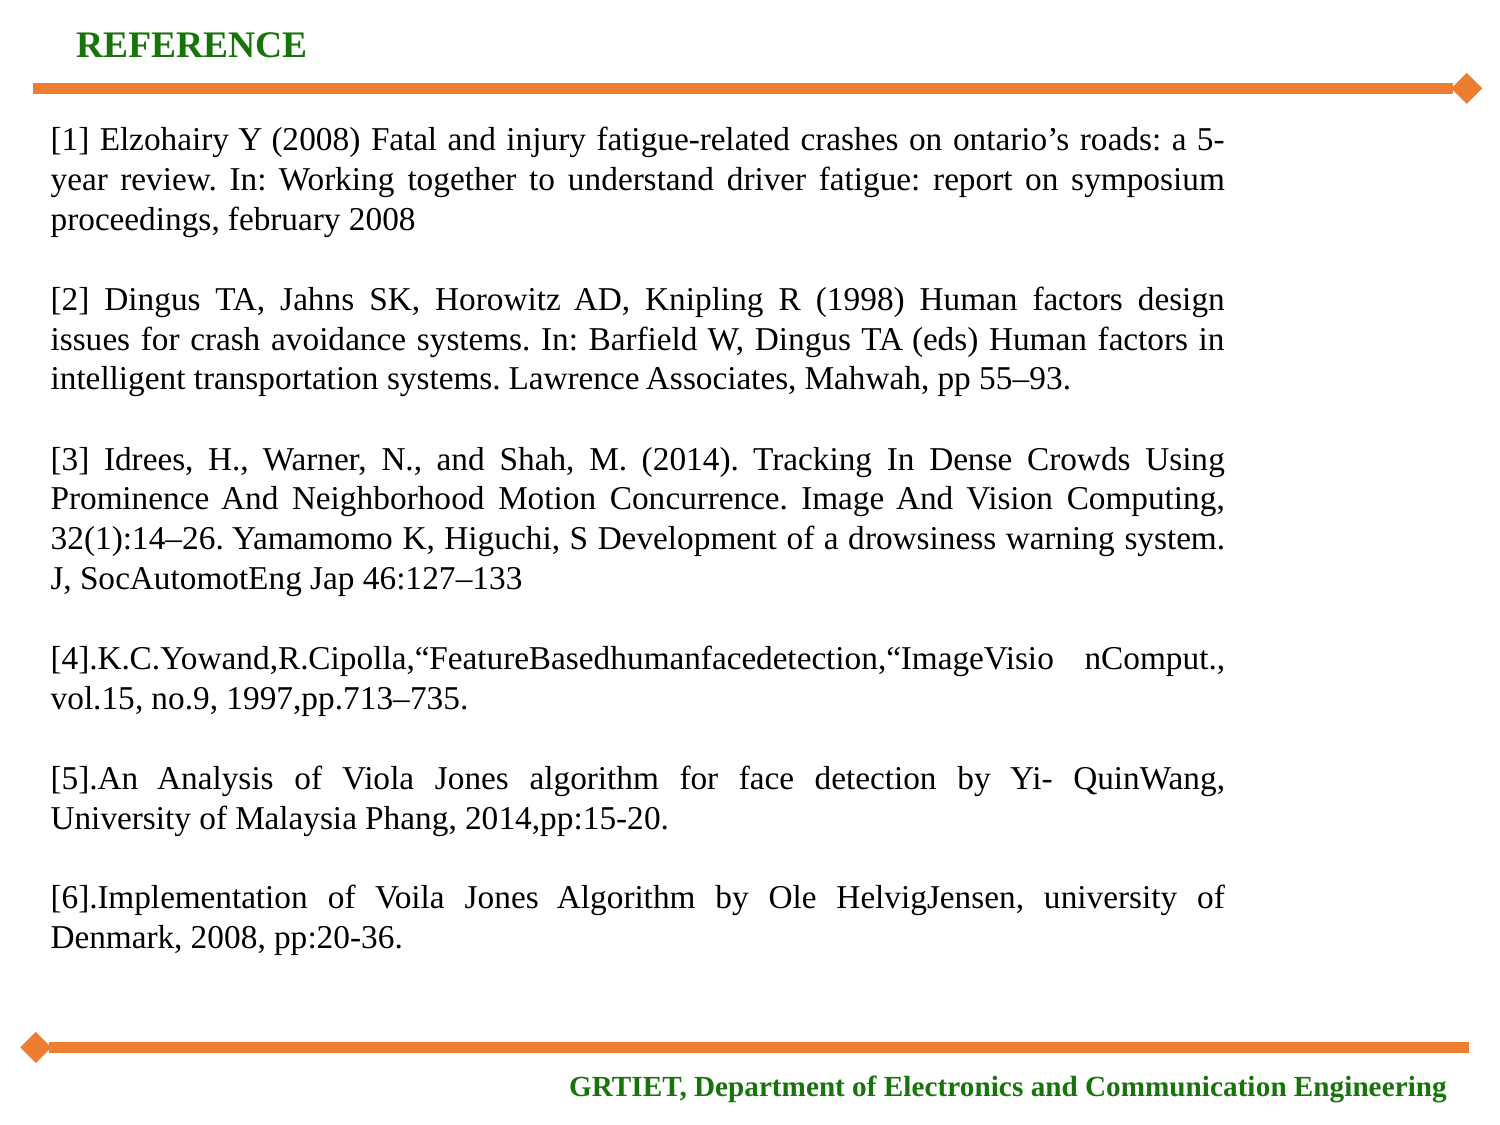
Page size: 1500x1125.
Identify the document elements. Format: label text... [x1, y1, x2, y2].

text_box GRTIET, Department of Electronics and Communication Engineering [75, 1059, 1463, 1110]
text_box [1] Elzohairy Y (2008) Fatal and injury fatigue-related crashes on ontario’s roads: a 5-year review. In: Working together to understand driver fatigue: report on symposium proceedings, february 2008 [2] Dingus TA, Jahns SK, Horowitz AD, Knipling R (1998) Human factors design issues for crash avoidance systems. In: Barfield W, Dingus TA (eds) Human factors in intelligent transportation systems. Lawrence Associates, Mahwah, pp 55–93. [3] Idrees, H., Warner, N., and Shah, M. (2014). Tracking In Dense Crowds Using Prominence And Neighborhood Motion Concurrence. Image And Vision Computing, 32(1):14–26. Yamamomo K, Higuchi, S Development of a drowsiness warning system. J, SocAutomotEng Jap 46:127–133 [4].K.C.Yowand,R.Cipolla,“FeatureBasedhumanfacedetection,“ImageVisio nComput., vol.15, no.9, 1997,pp.713–735. [5].An Analysis of Viola Jones algorithm for face detection by Yi- QuinWang, University of Malaysia Phang, 2014,pp:15-20. [6].Implementation of Voila Jones Algorithm by Ole HelvigJensen, university of Denmark, 2008, pp:20-36. [35, 109, 1242, 1023]
text_box REFERENCE [61, 12, 323, 73]
